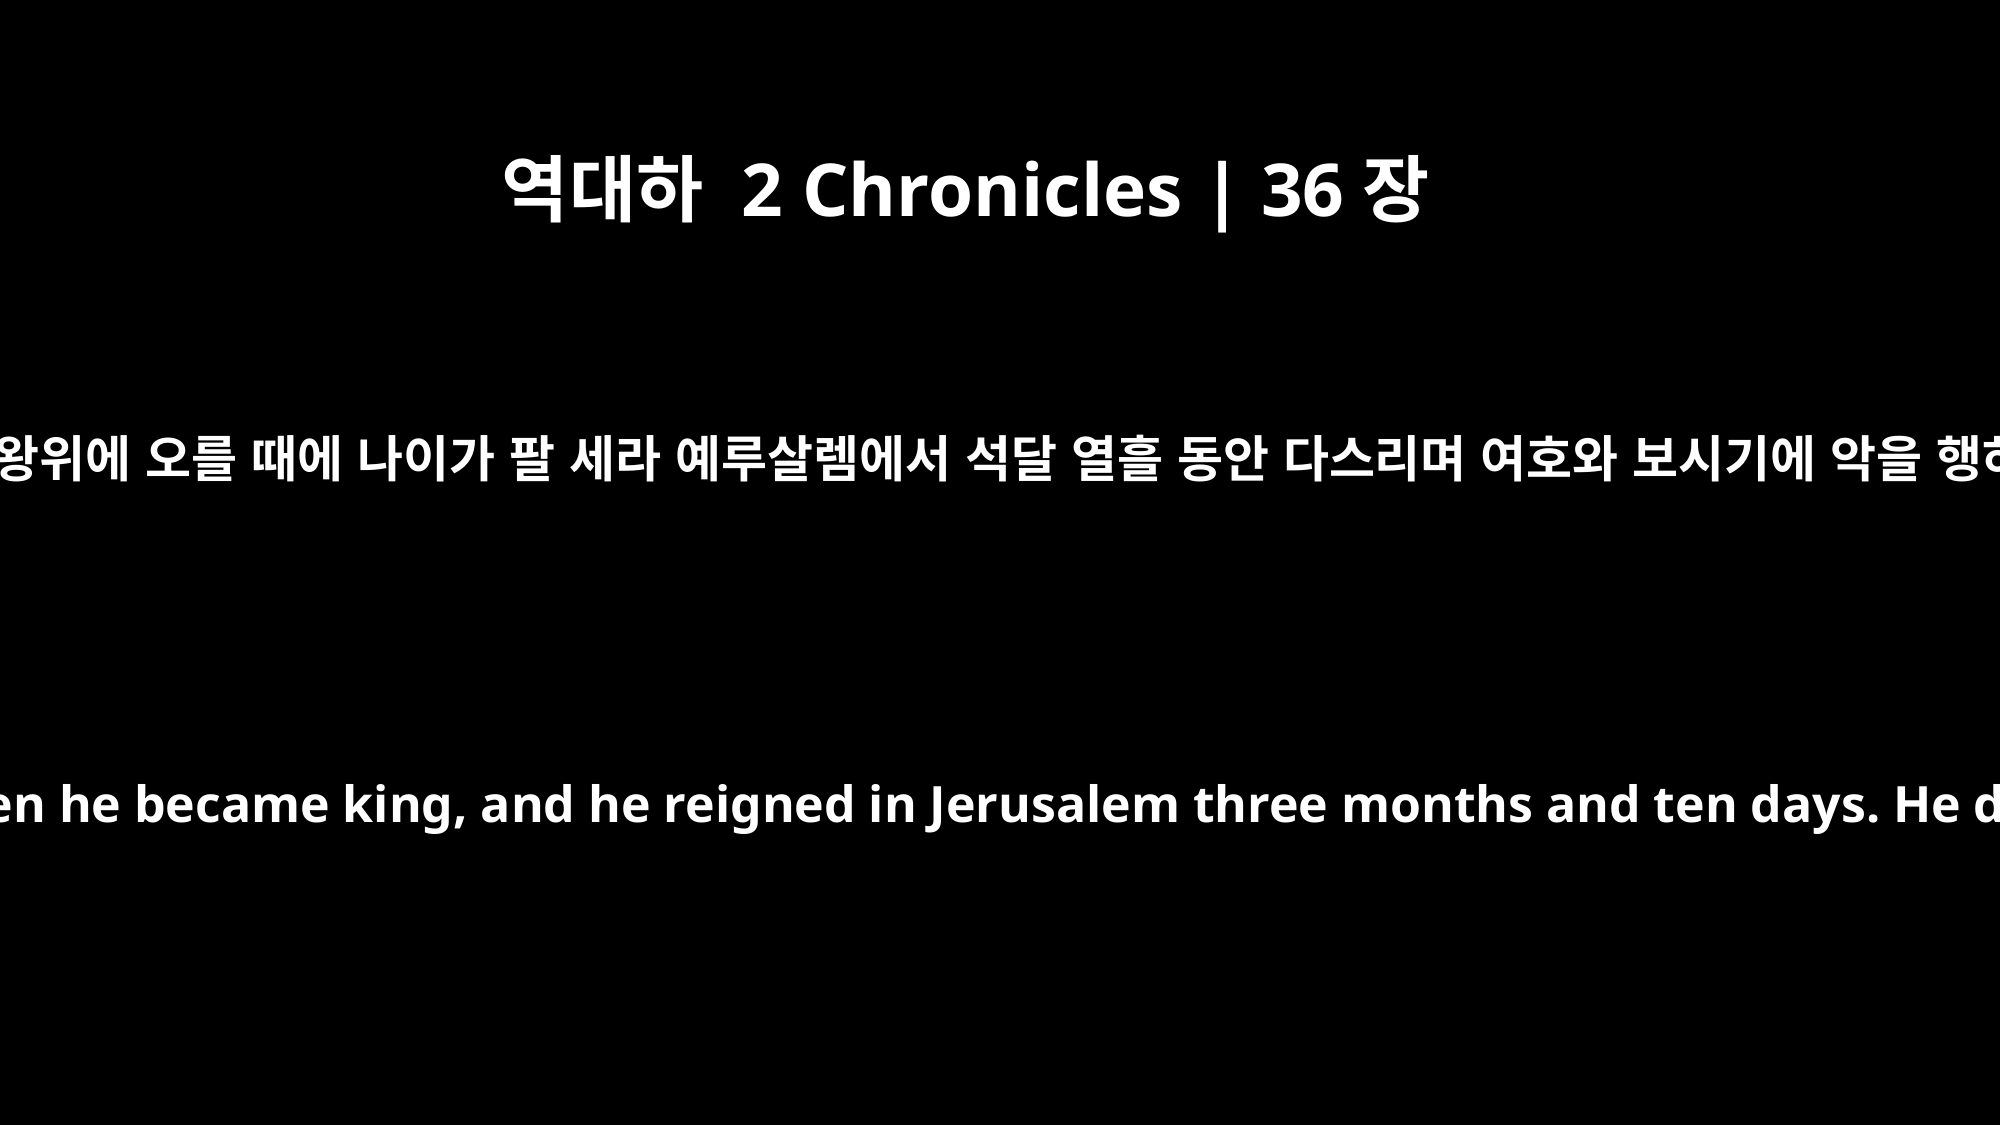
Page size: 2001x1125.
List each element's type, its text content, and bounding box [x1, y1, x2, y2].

text_box 9 여호야긴이 왕위에 오를 때에 나이가 팔 세라 예루살렘에서 석달 열흘 동안 다스리며 여호와 보시기에 악을 행하였더라 [0, 359, 2000, 495]
text_box 역대하 2 Chronicles | 36장 [487, 136, 1445, 239]
text_box Jehoiachin was eighteen years old when he became king, and he reigned in Jerusalem three months and ten days. He did evil in the eyes of the LORD. [0, 764, 2000, 840]
